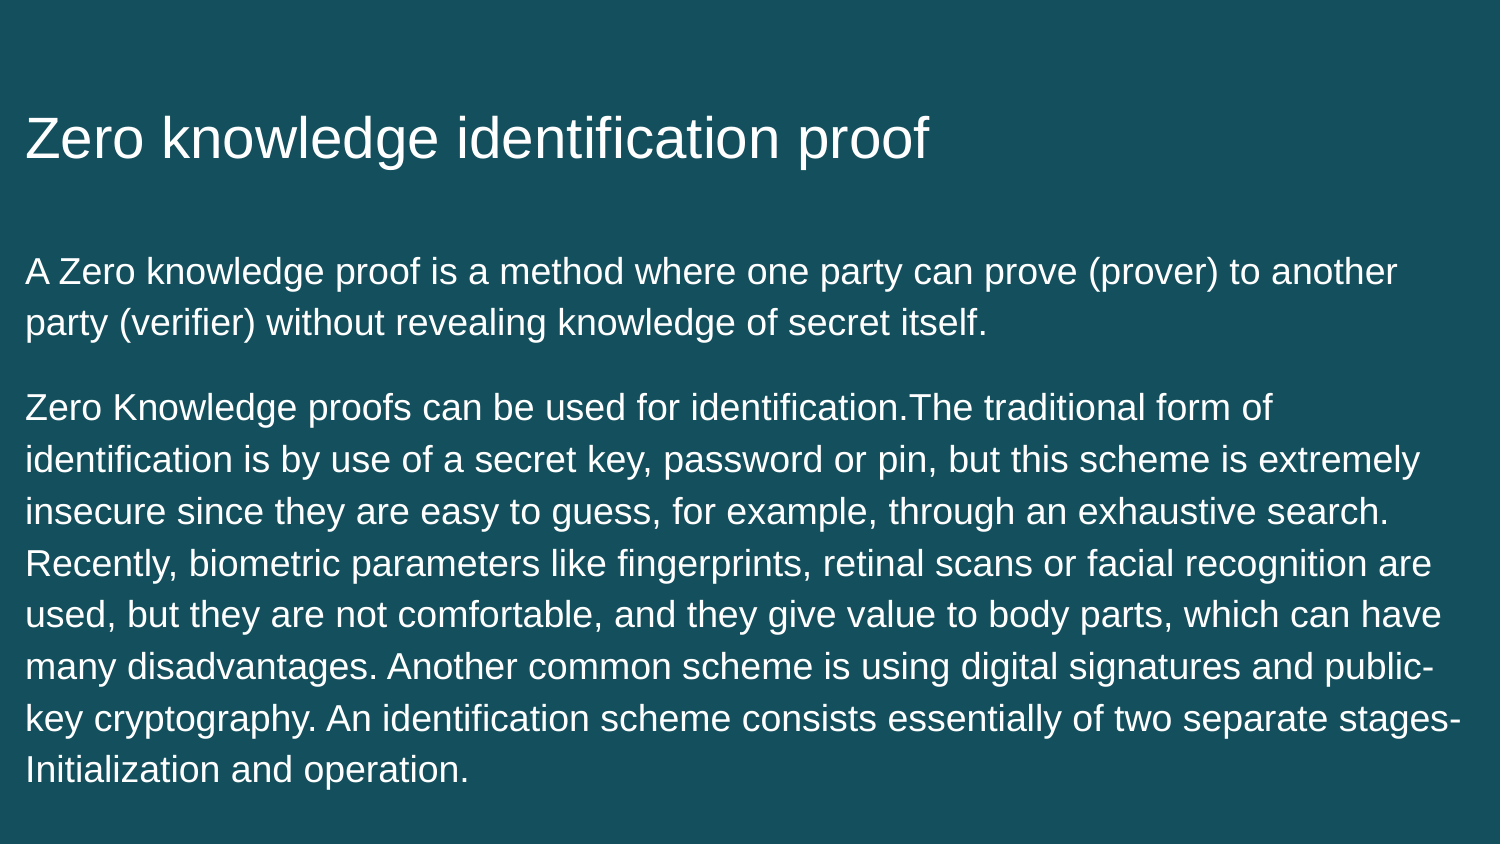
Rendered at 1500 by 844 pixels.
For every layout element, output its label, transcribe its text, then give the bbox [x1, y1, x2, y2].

title Zero knowledge identification proof A Zero knowledge proof is a method where one party can prove (prover) to another party (verifier) without revealing knowledge of secret itself. Zero Knowledge proofs can be used for identification.The traditional form of identification is by use of a secret key, password or pin, but this scheme is extremely insecure since they are easy to guess, for example, through an exhaustive search. Recently, biometric parameters like fingerprints, retinal scans or facial recognition are used, but they are not comfortable, and they give value to body parts, which can have many disadvantages. Another common scheme is using digital signatures and public-key cryptography. An identification scheme consists essentially of two separate stages- Initialization and operation. [10, 70, 1489, 821]
